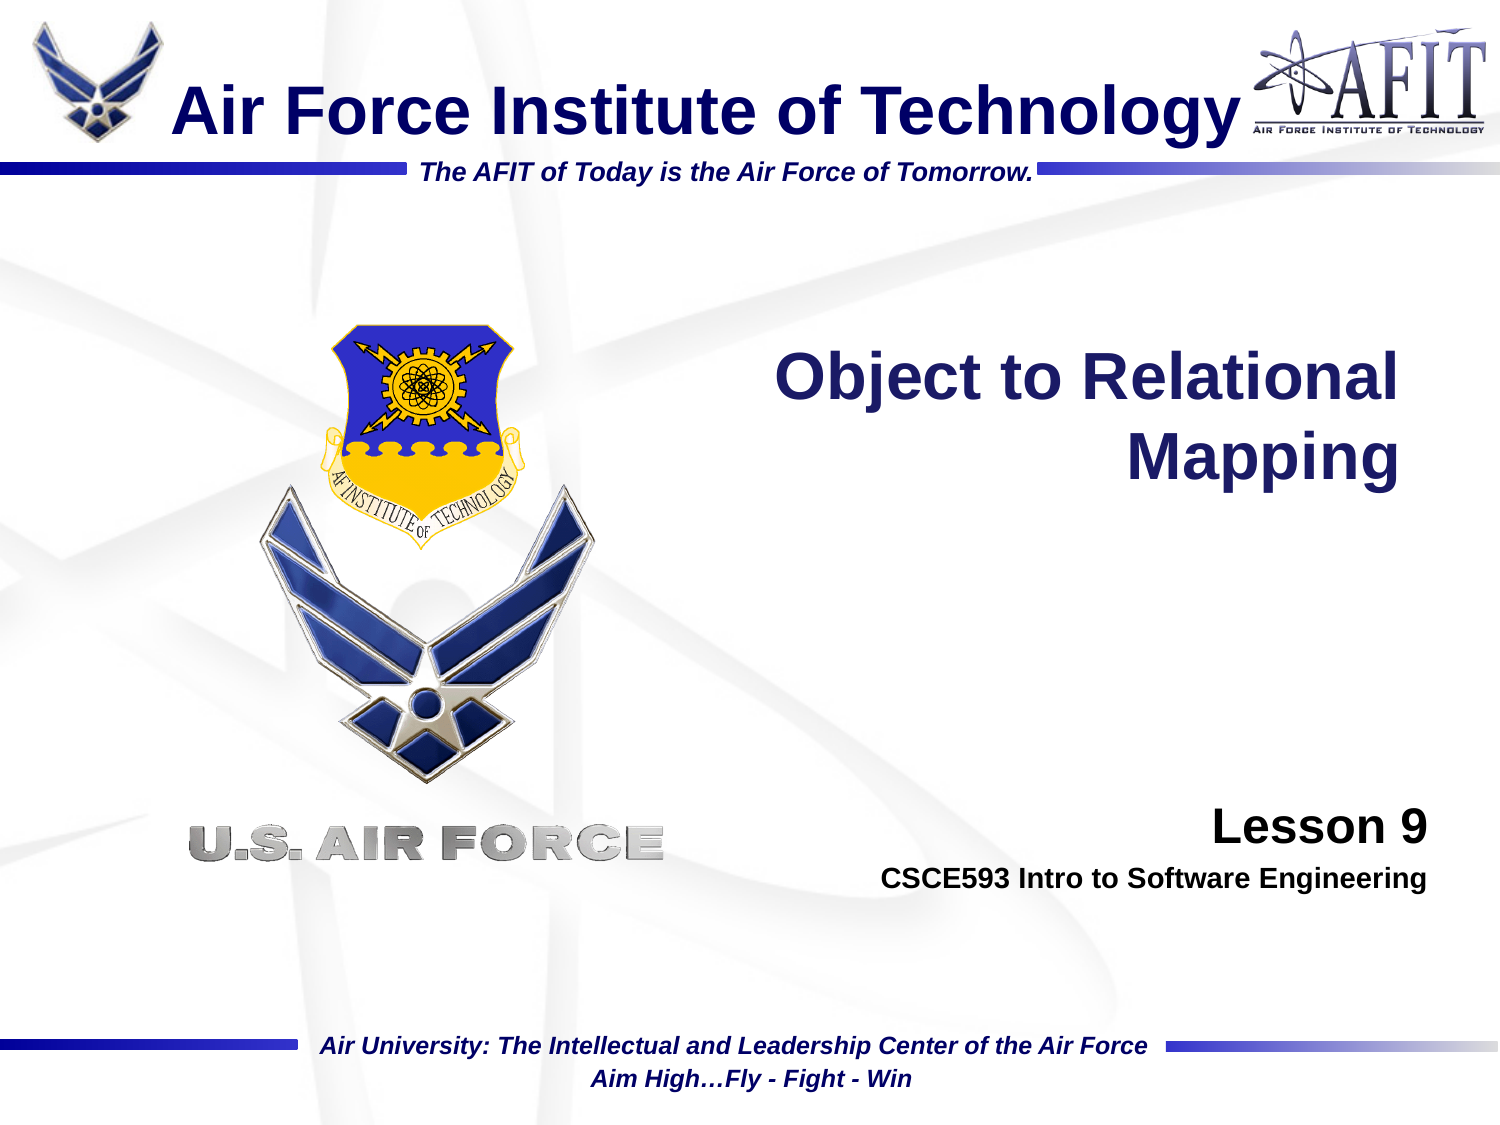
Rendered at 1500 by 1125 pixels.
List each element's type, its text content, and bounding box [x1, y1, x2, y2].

list Lesson 9 CSCE593 Intro to Software Engineering [699, 675, 1500, 1013]
picture [162, 324, 689, 880]
list Object to Relational Mapping [562, 187, 1450, 638]
picture [32, 21, 164, 143]
